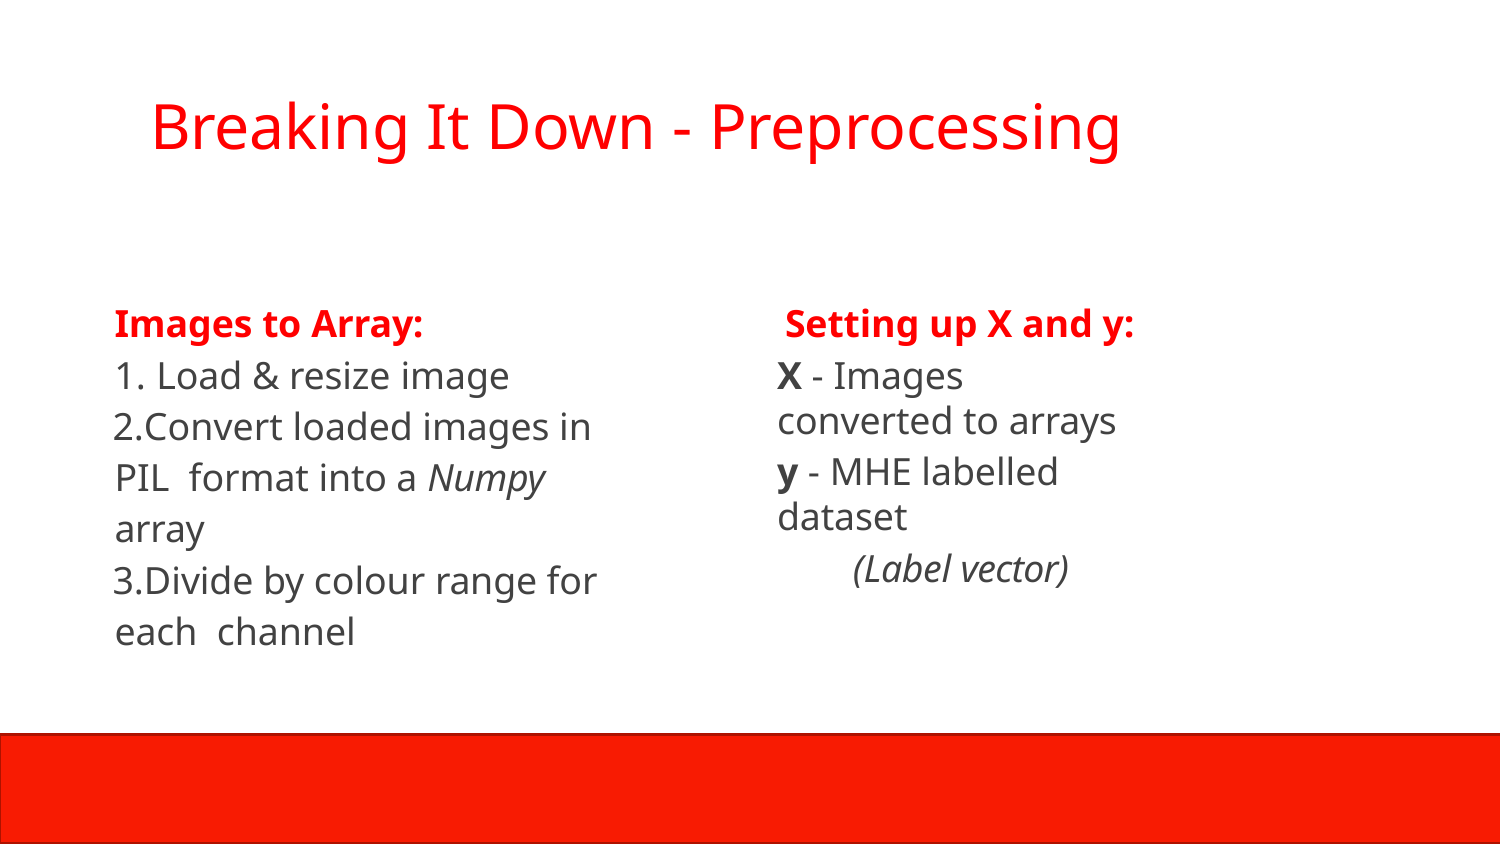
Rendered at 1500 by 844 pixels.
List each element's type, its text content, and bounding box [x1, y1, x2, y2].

text_box Setting up X and y: X - Images converted to arrays y - MHE labelled dataset (Label vector) [774, 291, 1334, 590]
title Breaking It Down - Preprocessing [54, 51, 1217, 195]
text_box Images to Array: Load & resize image Convert loaded images in PIL format into a Numpy array Divide by colour range for each channel [112, 291, 672, 653]
text_box [0, 733, 1500, 844]
